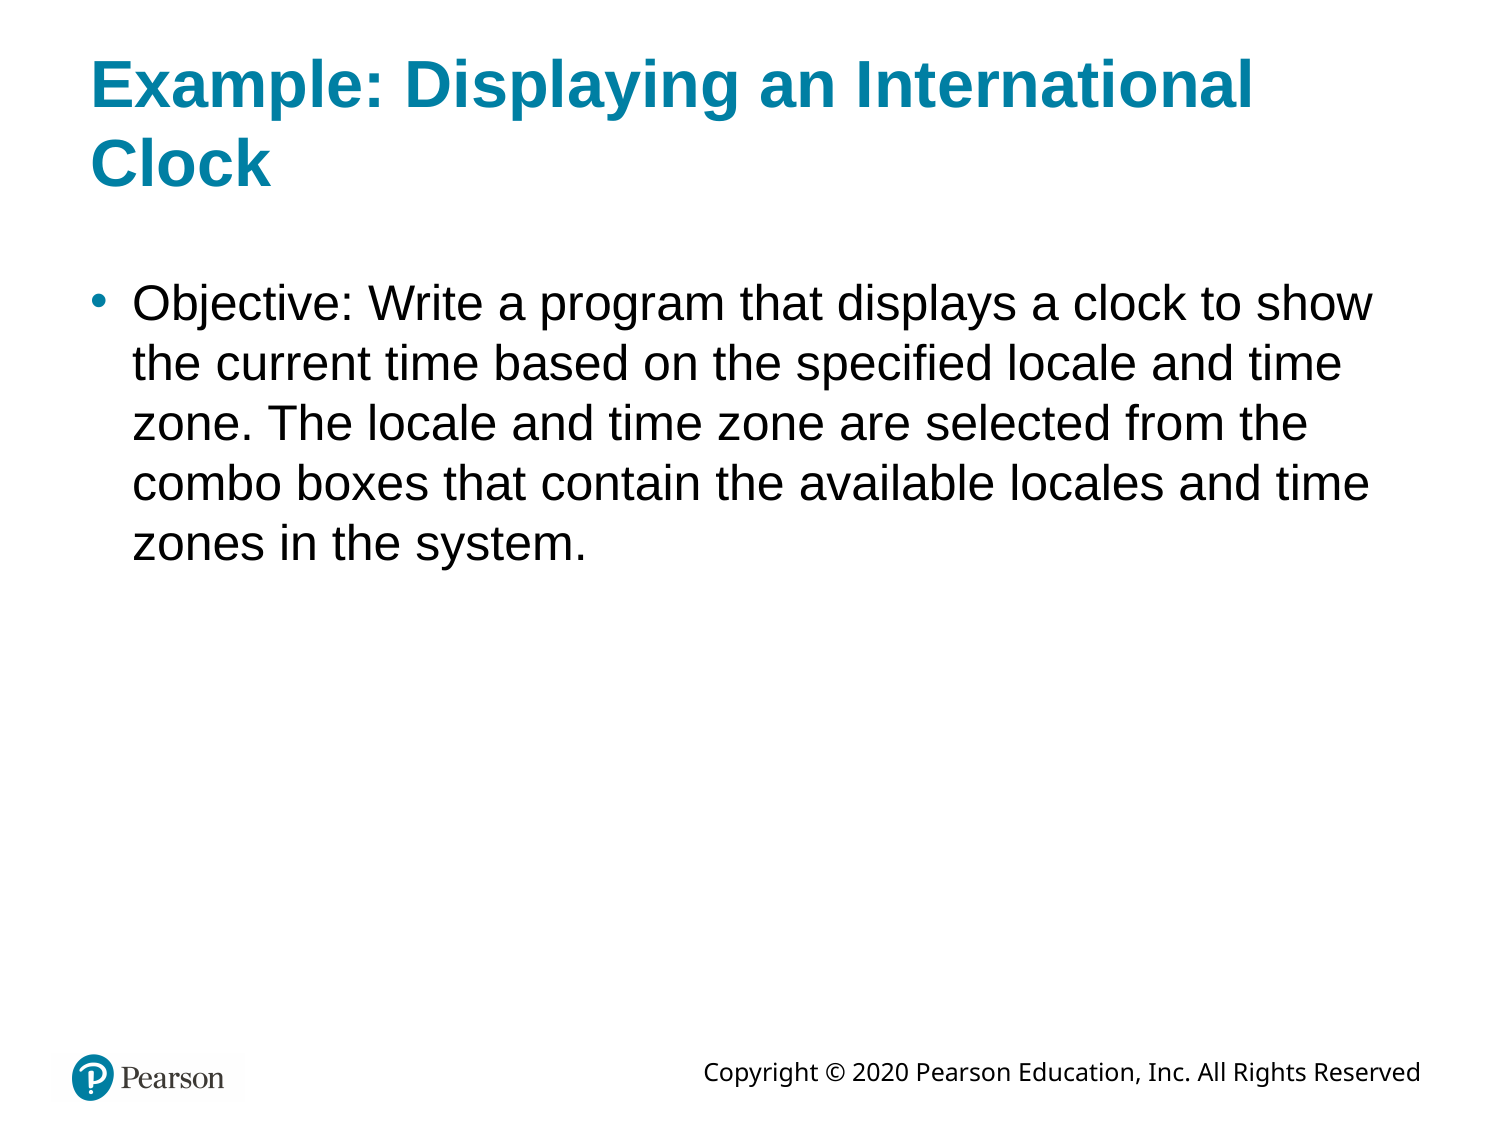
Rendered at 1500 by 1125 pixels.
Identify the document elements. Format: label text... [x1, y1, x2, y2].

title Example: Displaying an International Clock [75, 35, 1425, 216]
picture [51, 1053, 245, 1102]
list Objective: Write a program that displays a clock to show the current time based on the specified locale and time zone. The locale and time zone are selected from the combo boxes that contain the available locales and time zones in the system. [75, 255, 1426, 1021]
